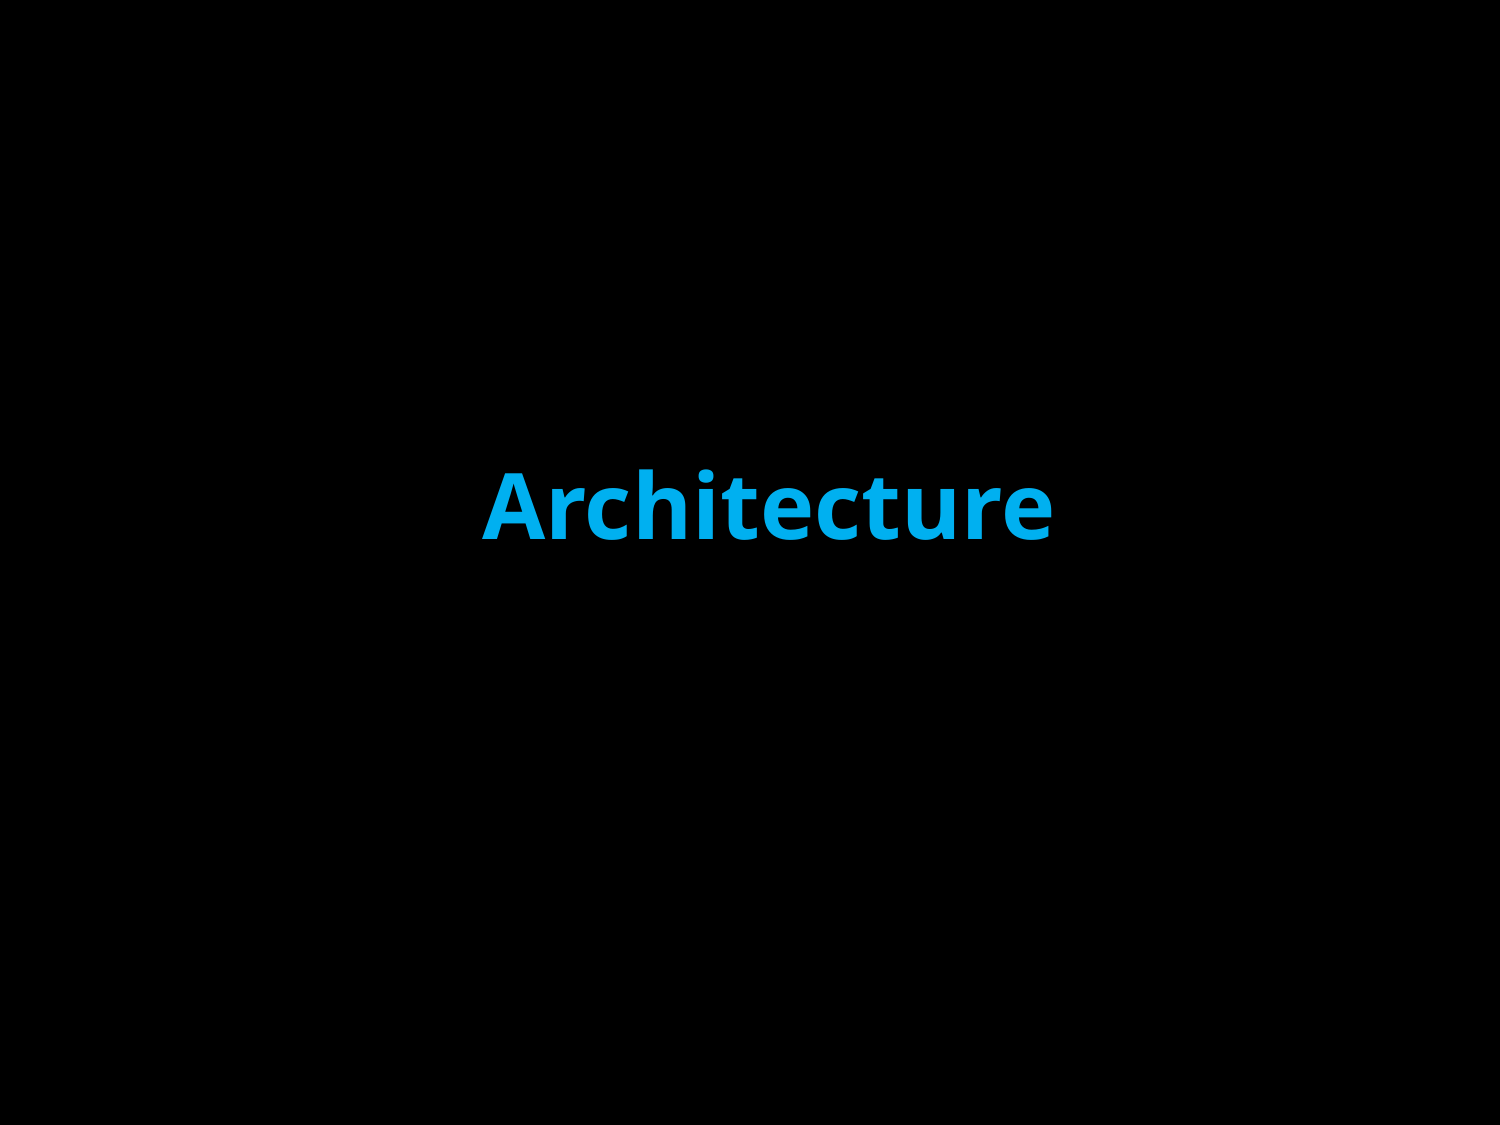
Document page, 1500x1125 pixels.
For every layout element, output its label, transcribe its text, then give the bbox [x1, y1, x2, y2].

text_box Architecture [442, 408, 1096, 597]
